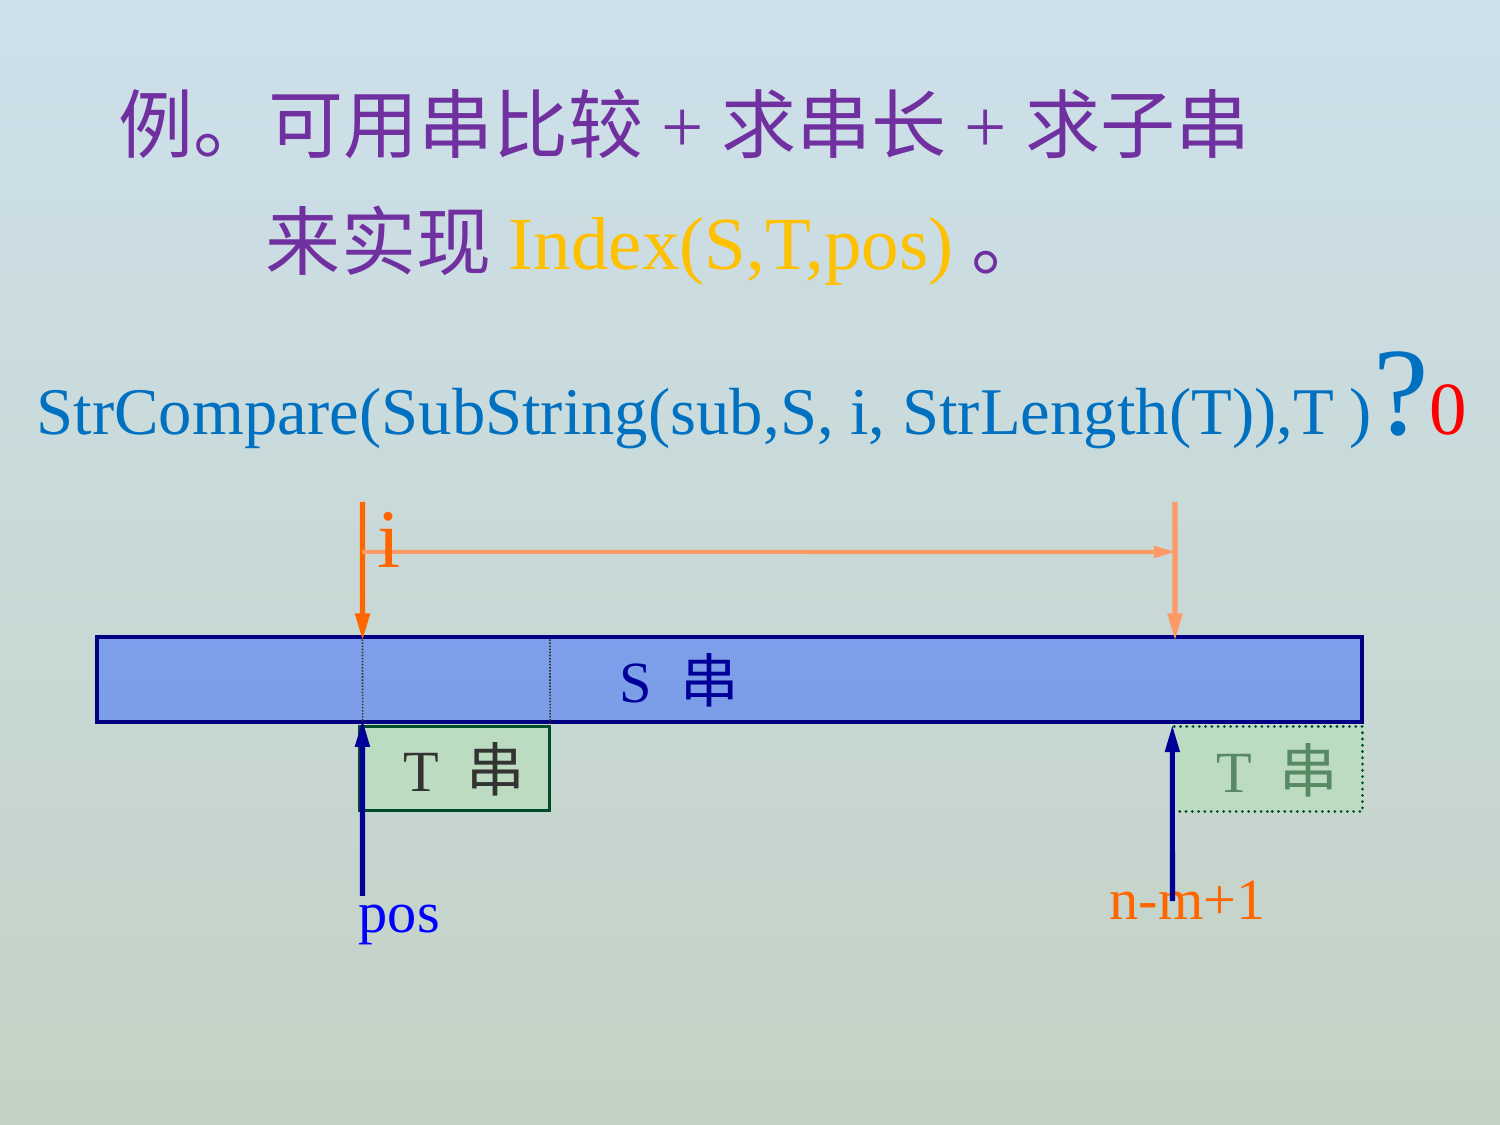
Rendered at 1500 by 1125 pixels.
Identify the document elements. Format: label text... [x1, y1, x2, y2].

text_box T 串 [1173, 726, 1363, 812]
text_box pos [343, 866, 455, 952]
text_box T 串 [363, 726, 550, 811]
text_box 例。可用串比较+求串长+求子串 来实现Index(S,T,pos)。 [0, 37, 1475, 294]
text_box [1166, 726, 1179, 902]
text_box [416, 545, 1175, 559]
text_box S 串 [97, 637, 1363, 722]
text_box [356, 592, 369, 639]
text_box [356, 720, 369, 896]
text_box StrCompare(SubString(sub,S, i, StrLength(T)),T )?0 [22, 302, 1500, 468]
text_box n-m+1 [1095, 853, 1281, 939]
text_box i [362, 476, 416, 592]
text_box [1168, 501, 1182, 640]
